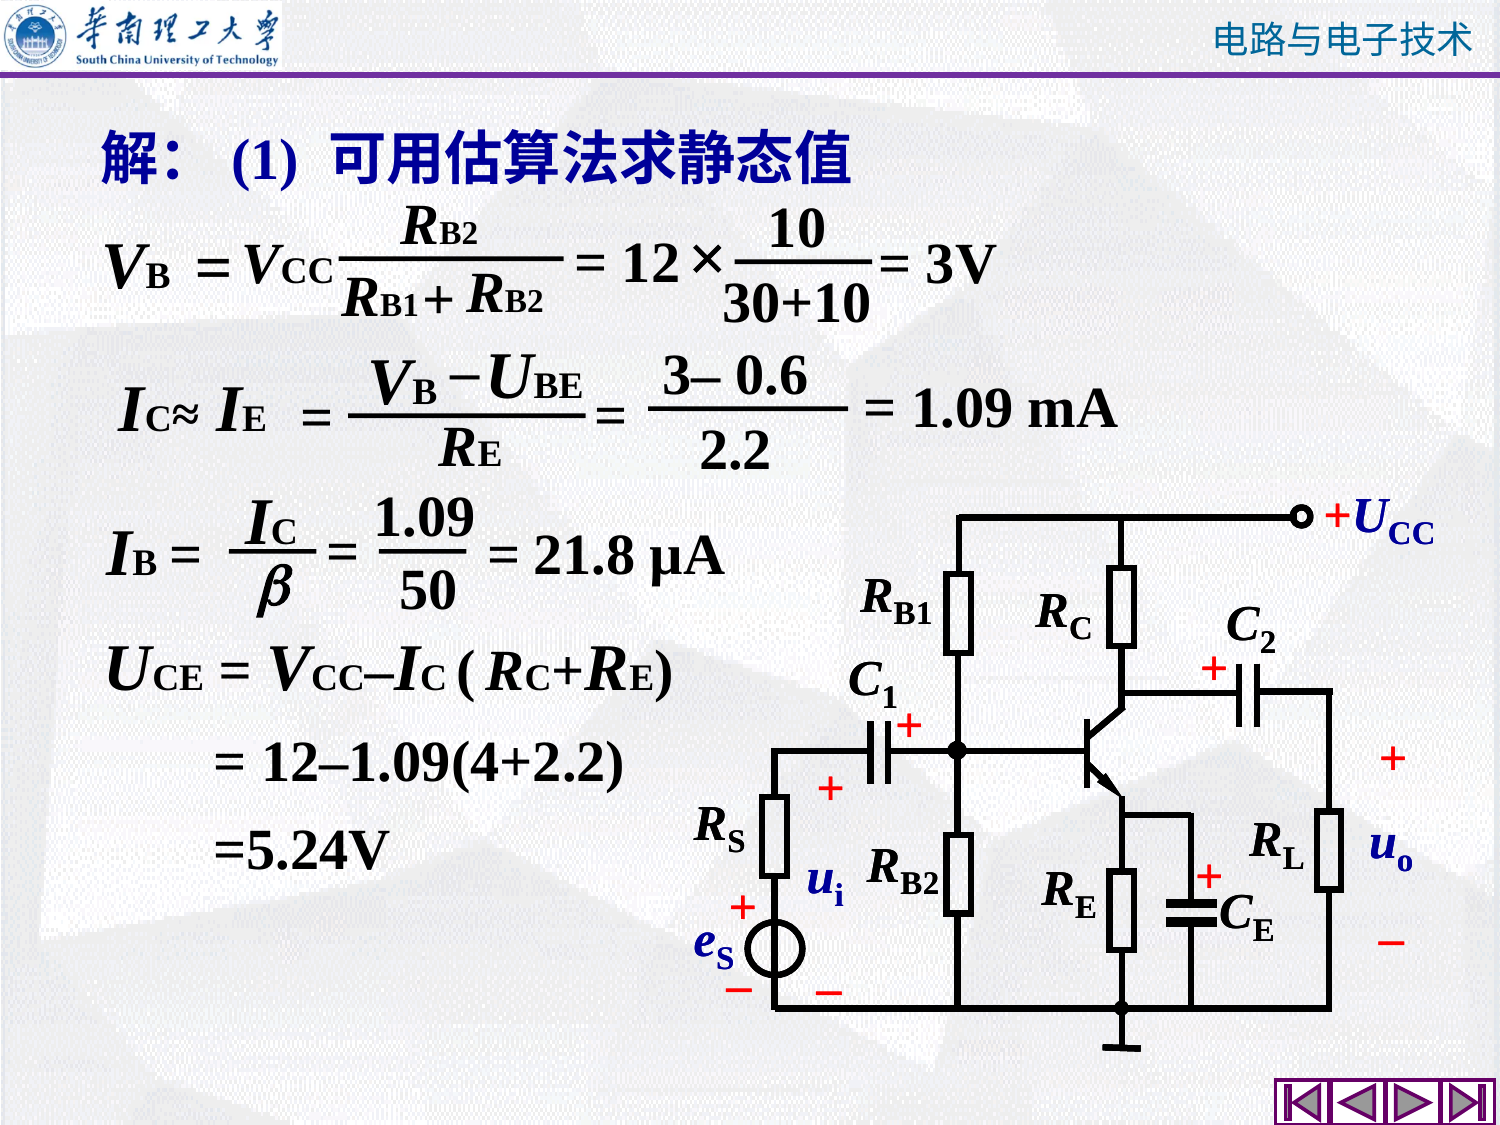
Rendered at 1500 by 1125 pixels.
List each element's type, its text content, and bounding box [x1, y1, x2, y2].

picture [1, 78, 1500, 1125]
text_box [285, 324, 1134, 476]
text_box IC≈ IE [103, 357, 282, 453]
text_box UCE = VCC–IC ( RC+RE) [89, 616, 662, 711]
text_box = 12–1.09(4+2.2) =5.24V [198, 698, 662, 889]
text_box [86, 178, 1013, 342]
text_box 解：(1) 可用估算法求静态值 [86, 113, 927, 178]
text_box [90, 469, 741, 629]
picture [1, 0, 1500, 72]
